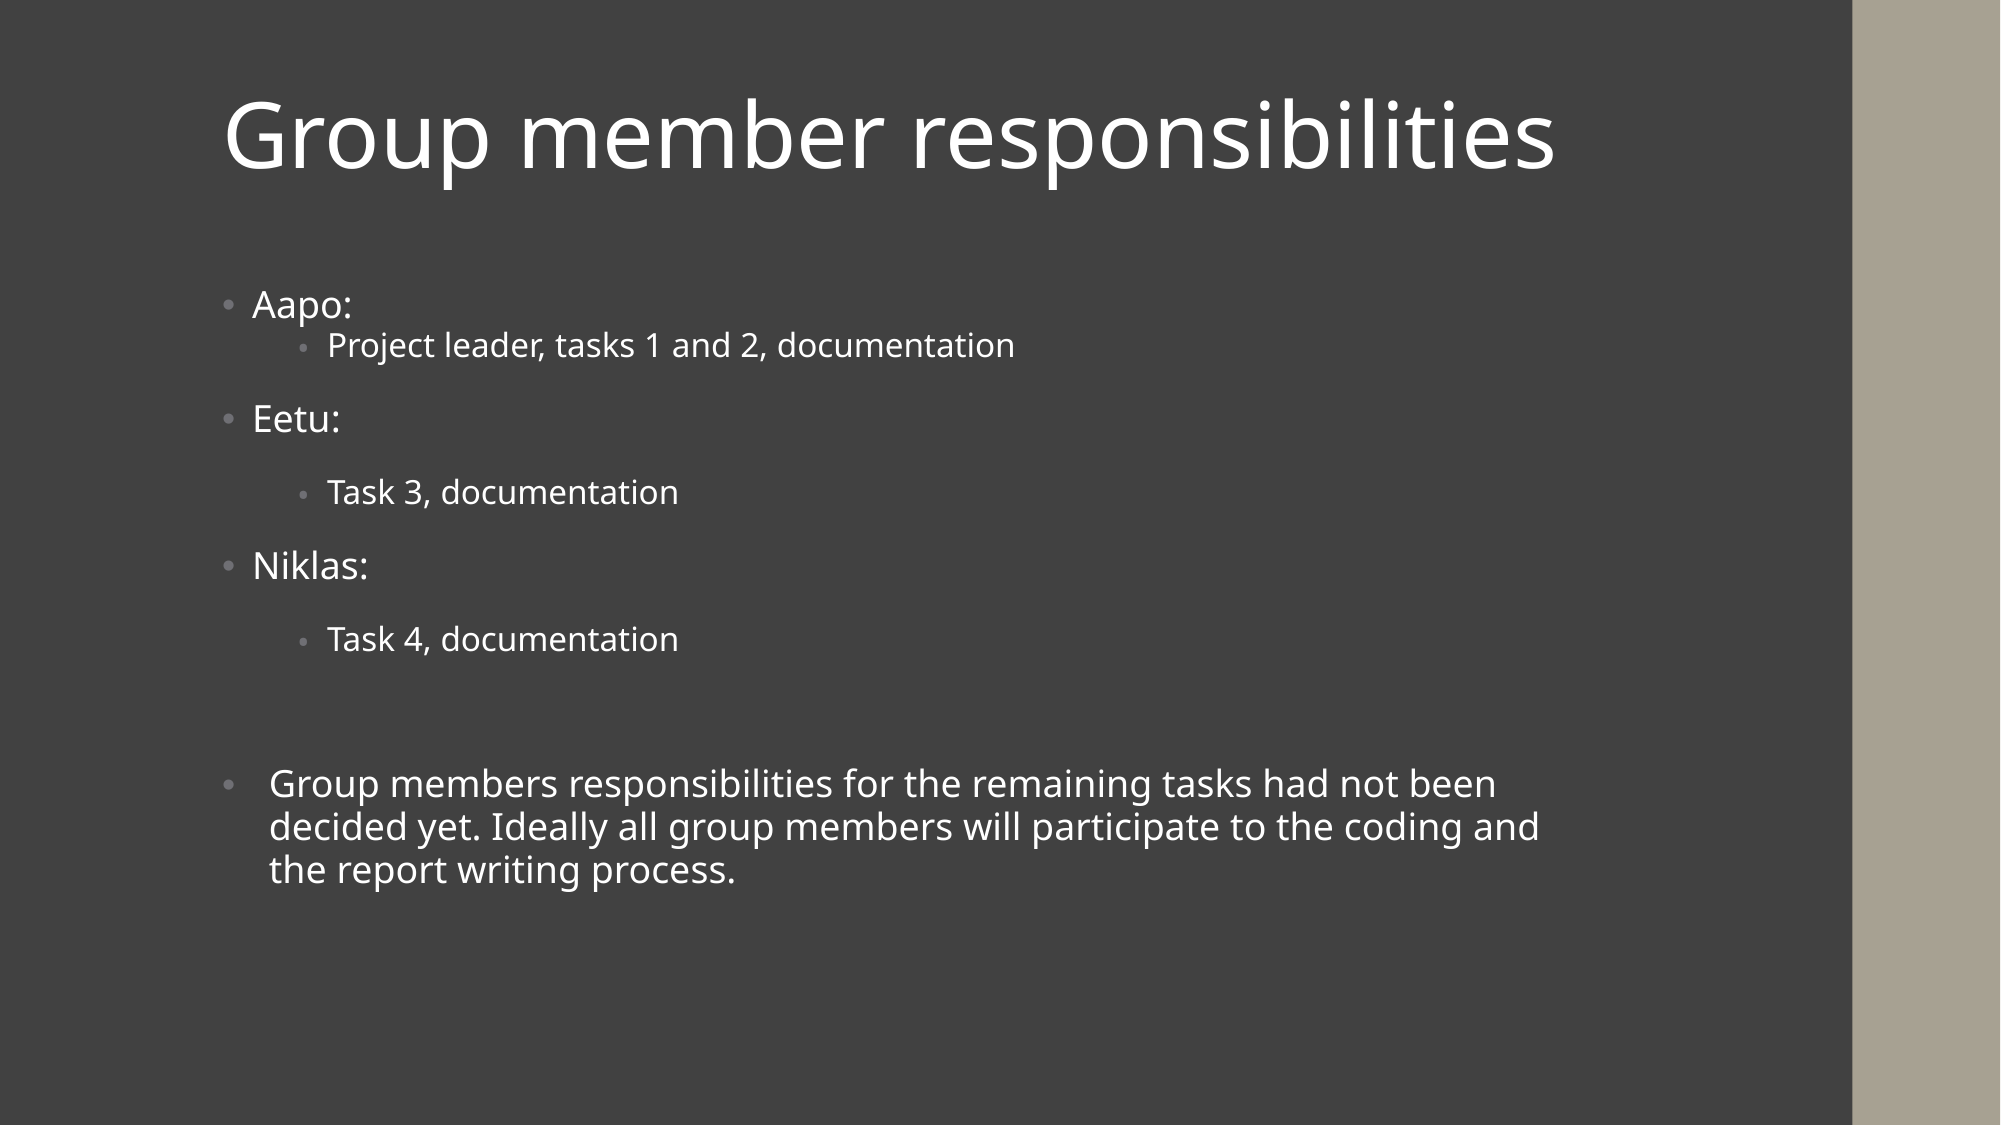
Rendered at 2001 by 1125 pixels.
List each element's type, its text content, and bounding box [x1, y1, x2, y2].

title Group member responsibilities [206, 72, 1797, 196]
list Aapo: Project leader, tasks 1 and 2, documentation Eetu: Task 3, documentation Niklas: Task 4, documentation Group members responsibilities for the remaining tasks had not been decided yet. Ideally all group members will participate to the coding and the report writing process. [206, 277, 1617, 991]
